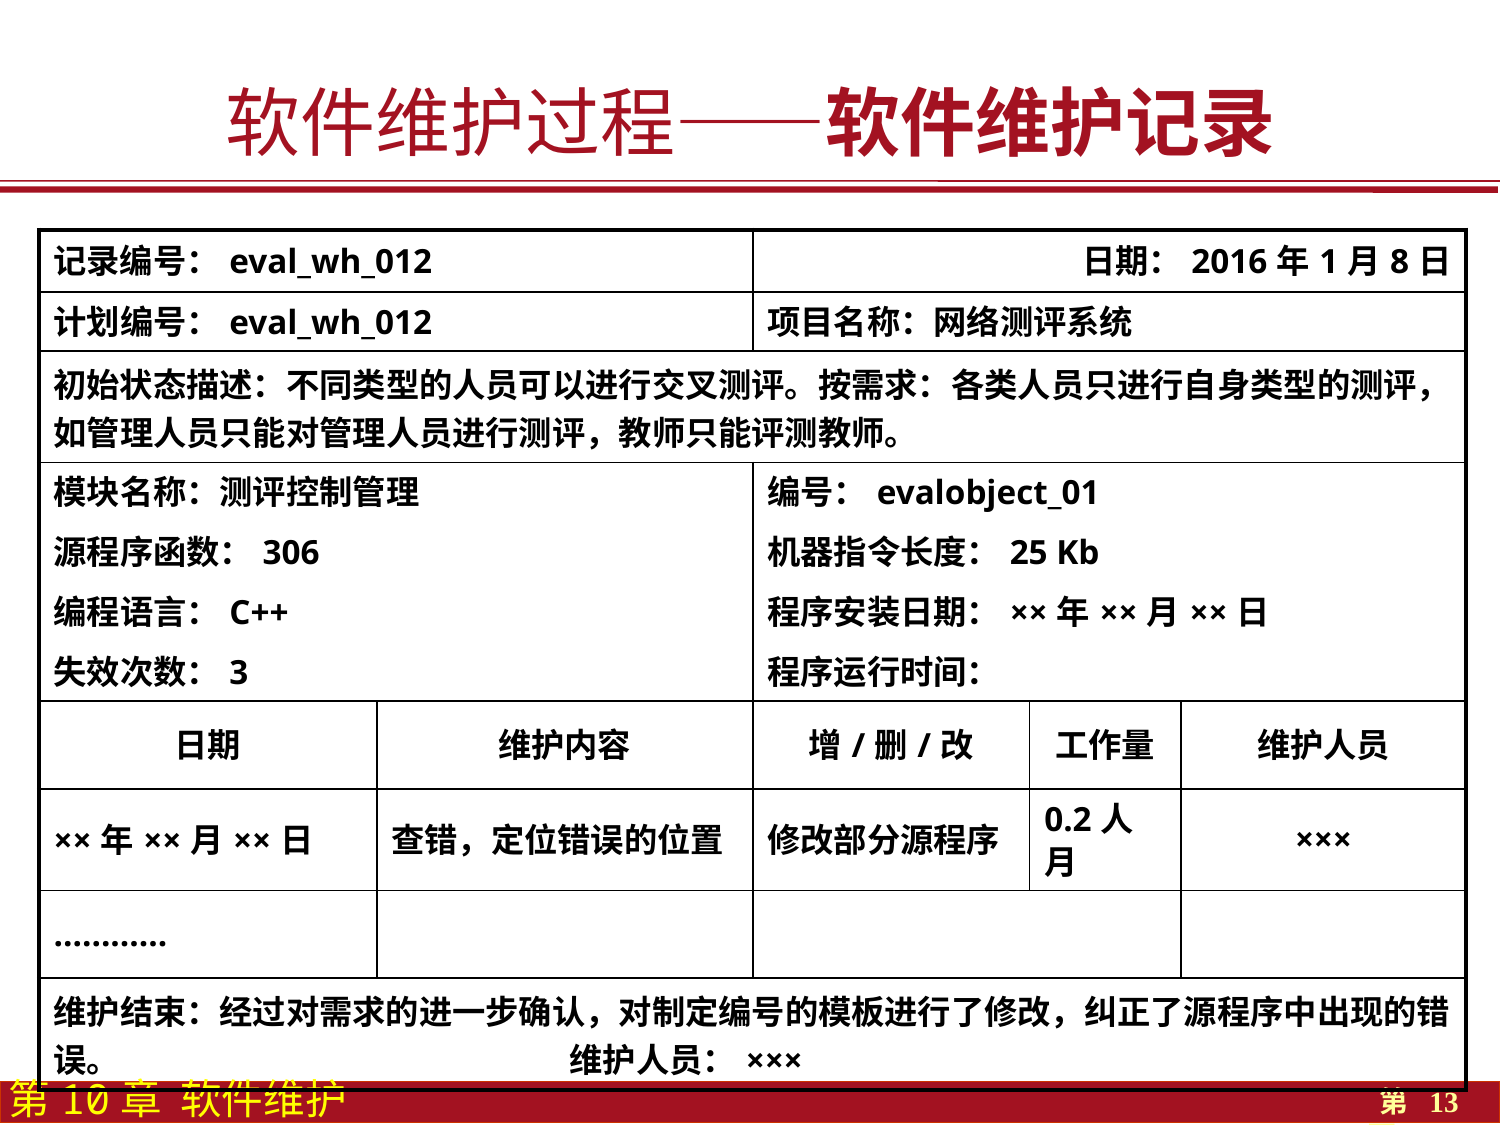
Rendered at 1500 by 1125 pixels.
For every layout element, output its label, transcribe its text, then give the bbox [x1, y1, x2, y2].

table_cell ××× [1182, 790, 1464, 890]
table_cell [378, 891, 752, 977]
table_cell ………… [41, 891, 376, 977]
table_cell 维护内容 [378, 702, 752, 788]
table_cell 查错，定位错误的位置 [378, 790, 752, 890]
table_cell 编号：evalobject_01 机器指令长度：25 Kb 程序安装日期：××年××月××日 程序运行时间： [754, 463, 1464, 700]
table_header 记录编号：eval_wh_012 [41, 232, 752, 291]
table_cell 模块名称：测评控制管理 源程序函数：306 编程语言：C++ 失效次数：3 [41, 463, 752, 700]
table_cell [754, 891, 1180, 977]
table_cell 增/删/改 [754, 702, 1029, 788]
table_cell 计划编号：eval_wh_012 [41, 293, 752, 350]
table_cell 日期 [41, 702, 376, 788]
table_header 日期：2016年1月8日 [754, 232, 1464, 291]
table_cell ××年××月××日 [41, 790, 376, 890]
table_cell 工作量 [1030, 702, 1180, 788]
table_cell 项目名称：网络测评系统 [754, 293, 1464, 350]
table_cell [1182, 891, 1464, 977]
table_cell 修改部分源程序 [754, 790, 1029, 890]
table_cell 维护人员 [1182, 702, 1464, 788]
table_cell 维护结束：经过对需求的进一步确认，对制定编号的模板进行了修改，纠正了源程序中出现的错误。 维护人员：××× [41, 979, 1464, 1088]
table_cell 0.2人月 [1030, 790, 1180, 890]
table_cell 初始状态描述：不同类型的人员可以进行交叉测评。按需求：各类人员只进行自身类型的测评，如管理人员只能对管理人员进行测评，教师只能评测教师。 [41, 352, 1464, 462]
text_box 软件维护过程——软件维护记录 [112, 68, 1388, 173]
